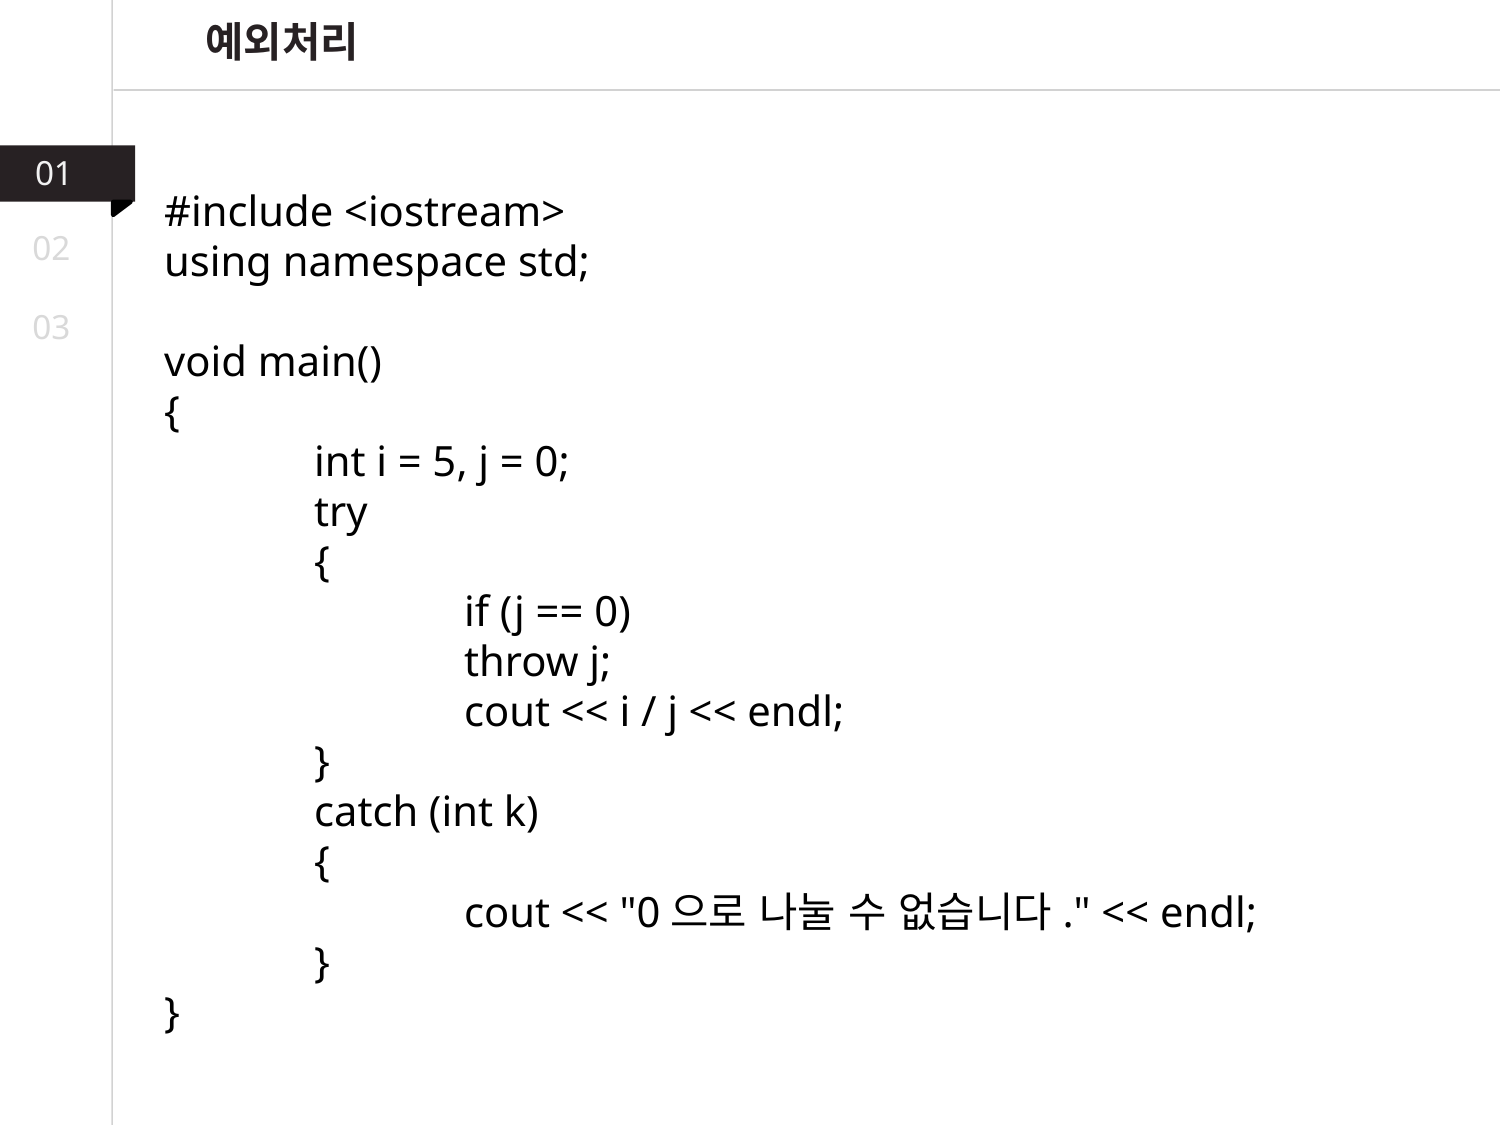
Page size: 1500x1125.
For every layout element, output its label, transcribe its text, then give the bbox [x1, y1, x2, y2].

text_box 02 [17, 219, 92, 275]
text_box [117, 199, 133, 215]
text_box 01 [20, 144, 107, 200]
text_box [0, 143, 107, 204]
text_box [117, 143, 137, 204]
text_box 03 [17, 298, 92, 354]
text_box 예외처리 [121, 8, 443, 74]
text_box #include <iostream> using namespace std; void main() { int i = 5, j = 0; try { if (j == 0) throw j; cout << i / j << endl; } catch (int k) { cout << "0으로 나눌 수 없습니다." << endl; } } [149, 177, 1500, 1043]
